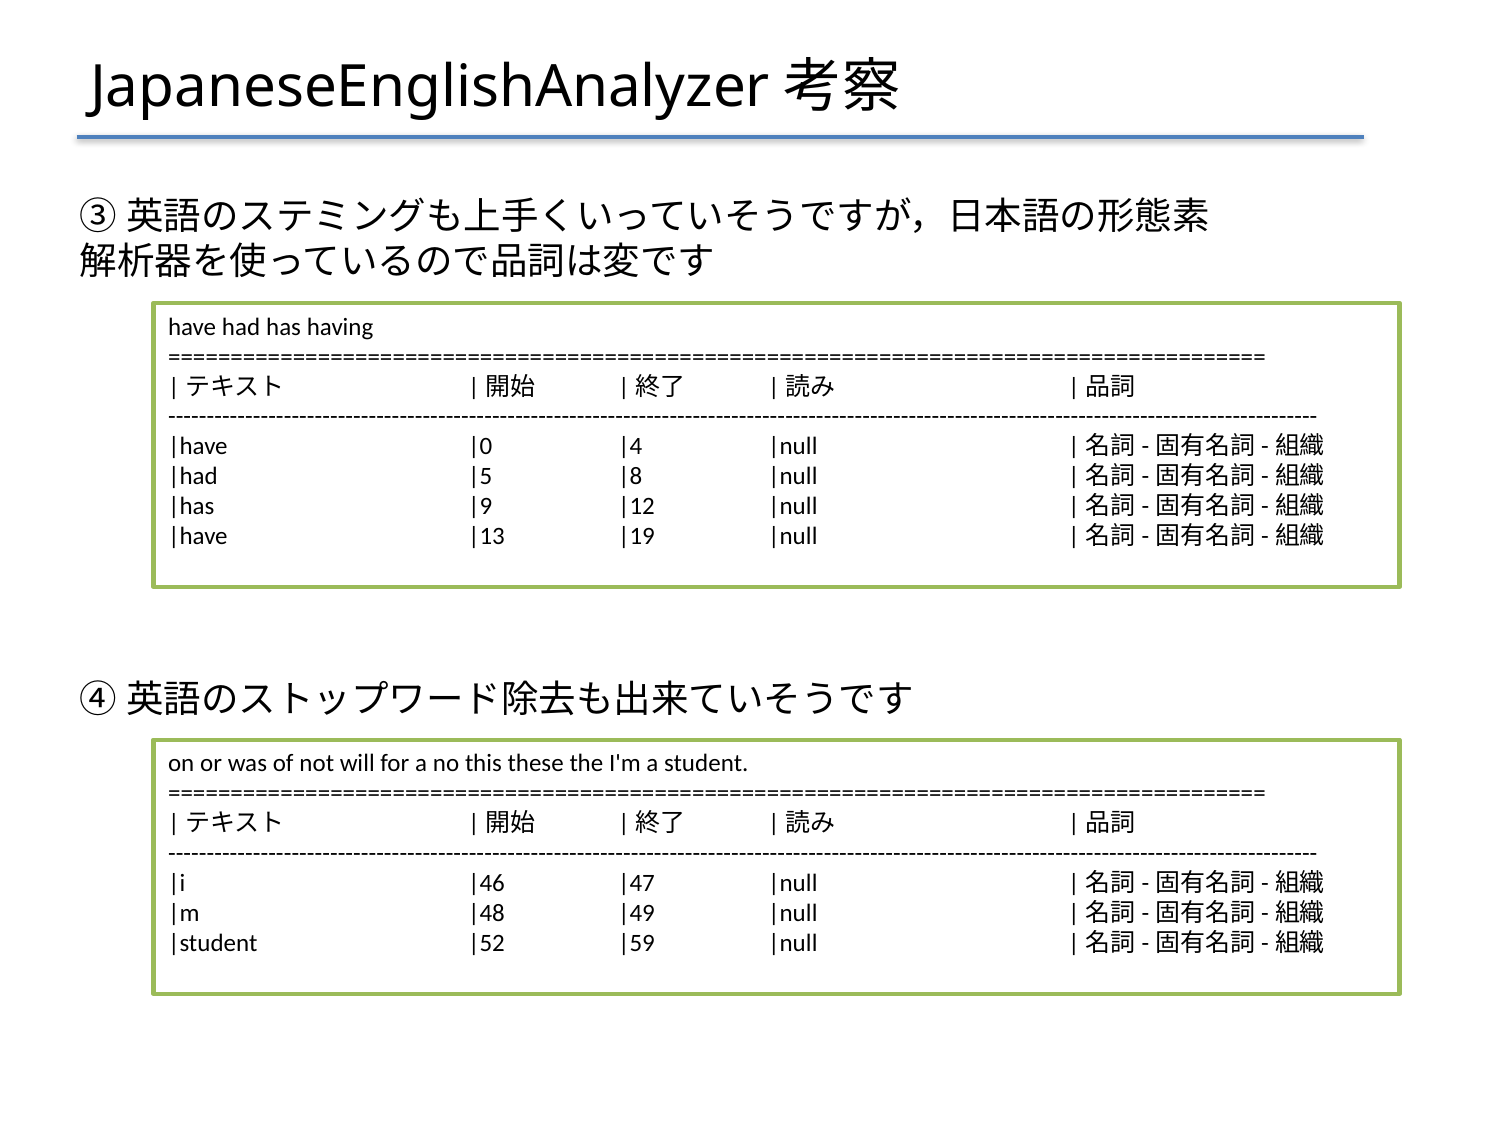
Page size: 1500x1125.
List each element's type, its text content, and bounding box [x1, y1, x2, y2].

text_box ③英語のステミングも上手くいっていそうですが，日本語の形態素解析器を使っているので品詞は変です [64, 184, 1235, 290]
text_box have had has having ======================================================================================== |テキスト |開始 |終了 |読み |品詞 ----------------------------------------------------------------------------------------------------------------------------------------------------- |have |0 |4 |null |名詞-固有名詞-組織 |had |5 |8 |null |名詞-固有名詞-組織 |has |9 |12 |null |名詞-固有名詞-組織 |have |13 |19 |null |名詞-固有名詞-組織 [151, 301, 1402, 589]
title JapaneseEnglishAnalyzer考察 [75, 30, 1300, 134]
text_box on or was of not will for a no this these the I'm a student. ======================================================================================== |テキスト |開始 |終了 |読み |品詞 ----------------------------------------------------------------------------------------------------------------------------------------------------- |i |46 |47 |null |名詞-固有名詞-組織 |m |48 |49 |null |名詞-固有名詞-組織 |student |52 |59 |null |名詞-固有名詞-組織 [151, 738, 1402, 996]
text_box ④英語のストップワード除去も出来ていそうです [64, 667, 1235, 727]
